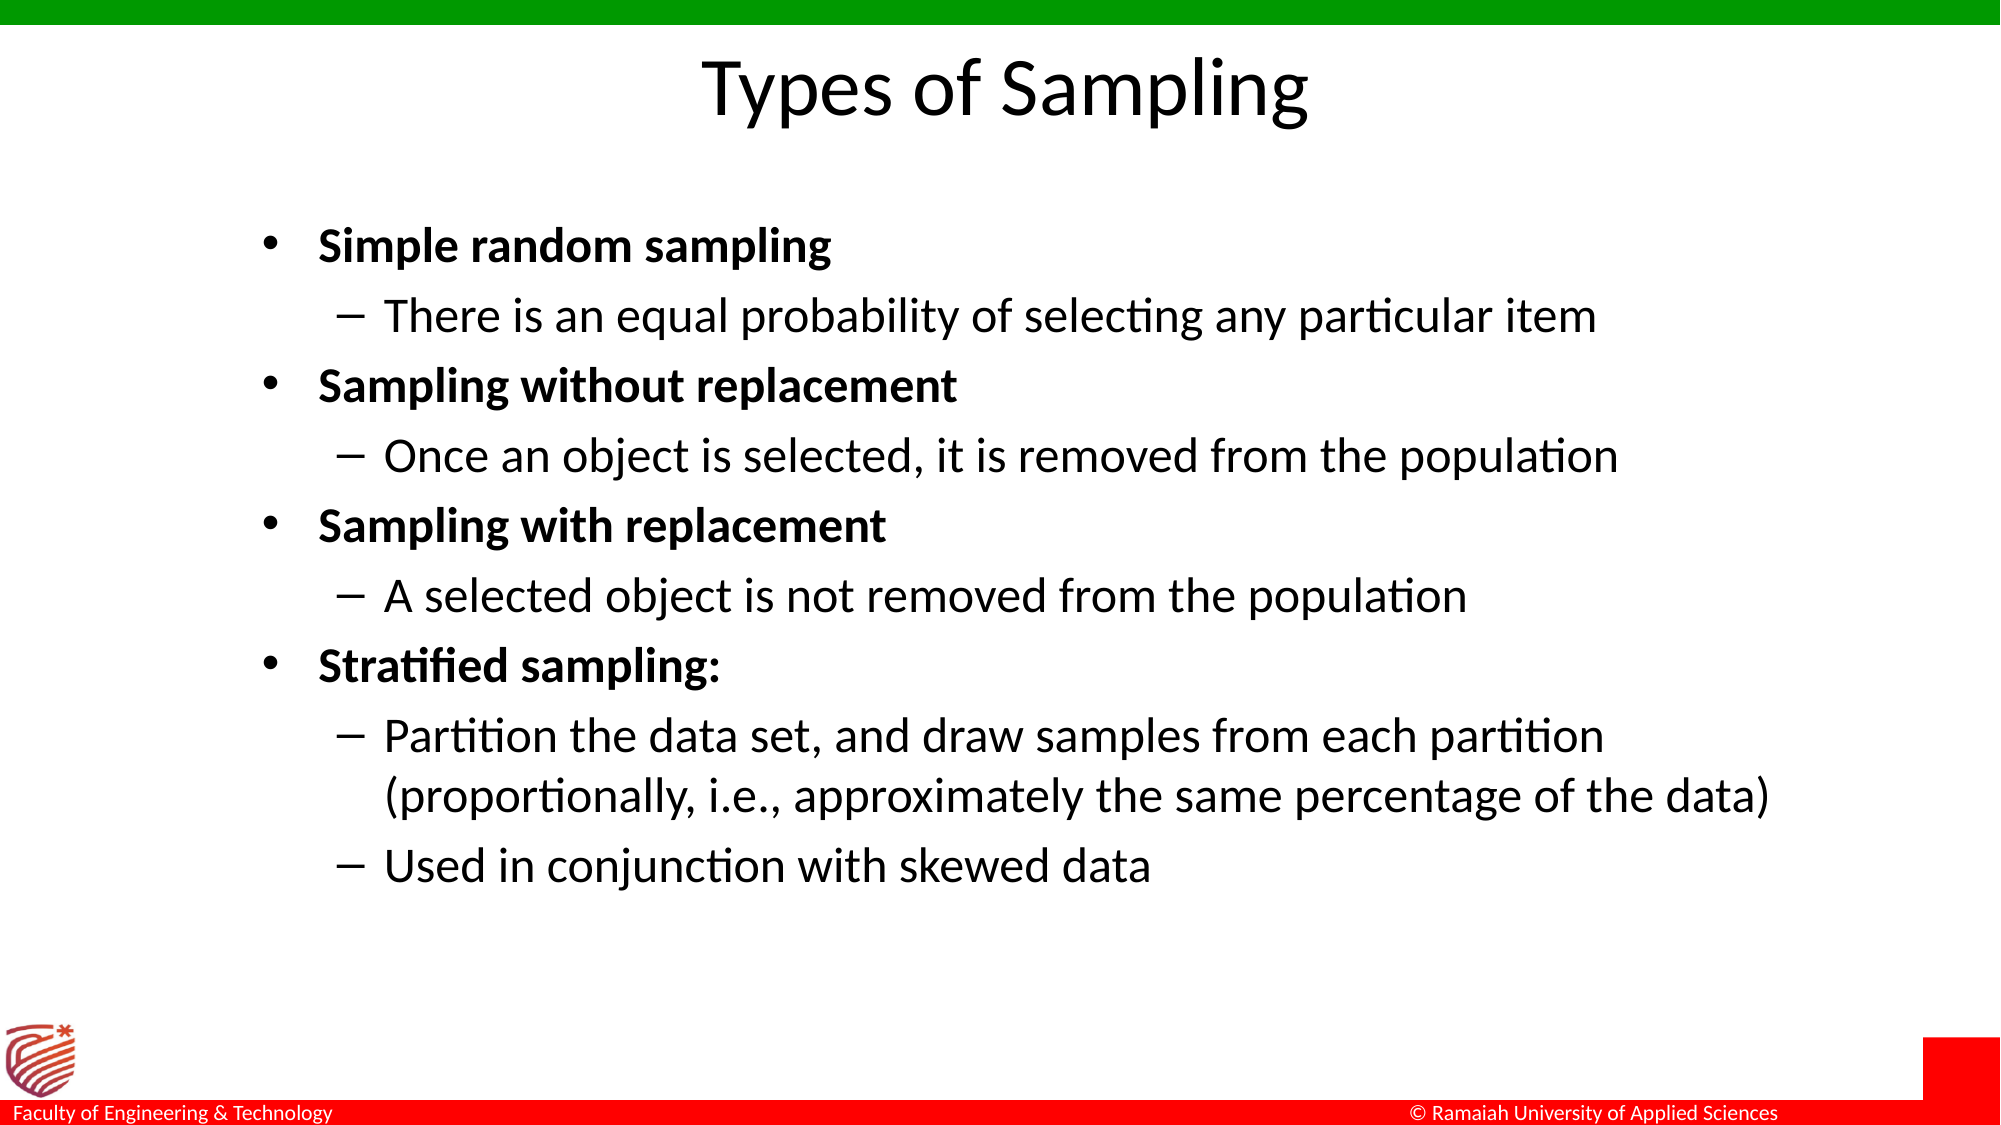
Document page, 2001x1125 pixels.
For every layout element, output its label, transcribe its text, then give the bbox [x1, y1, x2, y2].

picture [0, 1013, 84, 1100]
title Types of Sampling [225, 24, 1788, 150]
list Simple random sampling There is an equal probability of selecting any particular item Sampling without replacement Once an object is selected, it is removed from the population Sampling with replacement A selected object is not removed from the population Stratified sampling: Partition the data set, and draw samples from each partition (proportionally, i.e., approximately the same percentage of the data) Used in conjunction with skewed data [247, 205, 1788, 1043]
